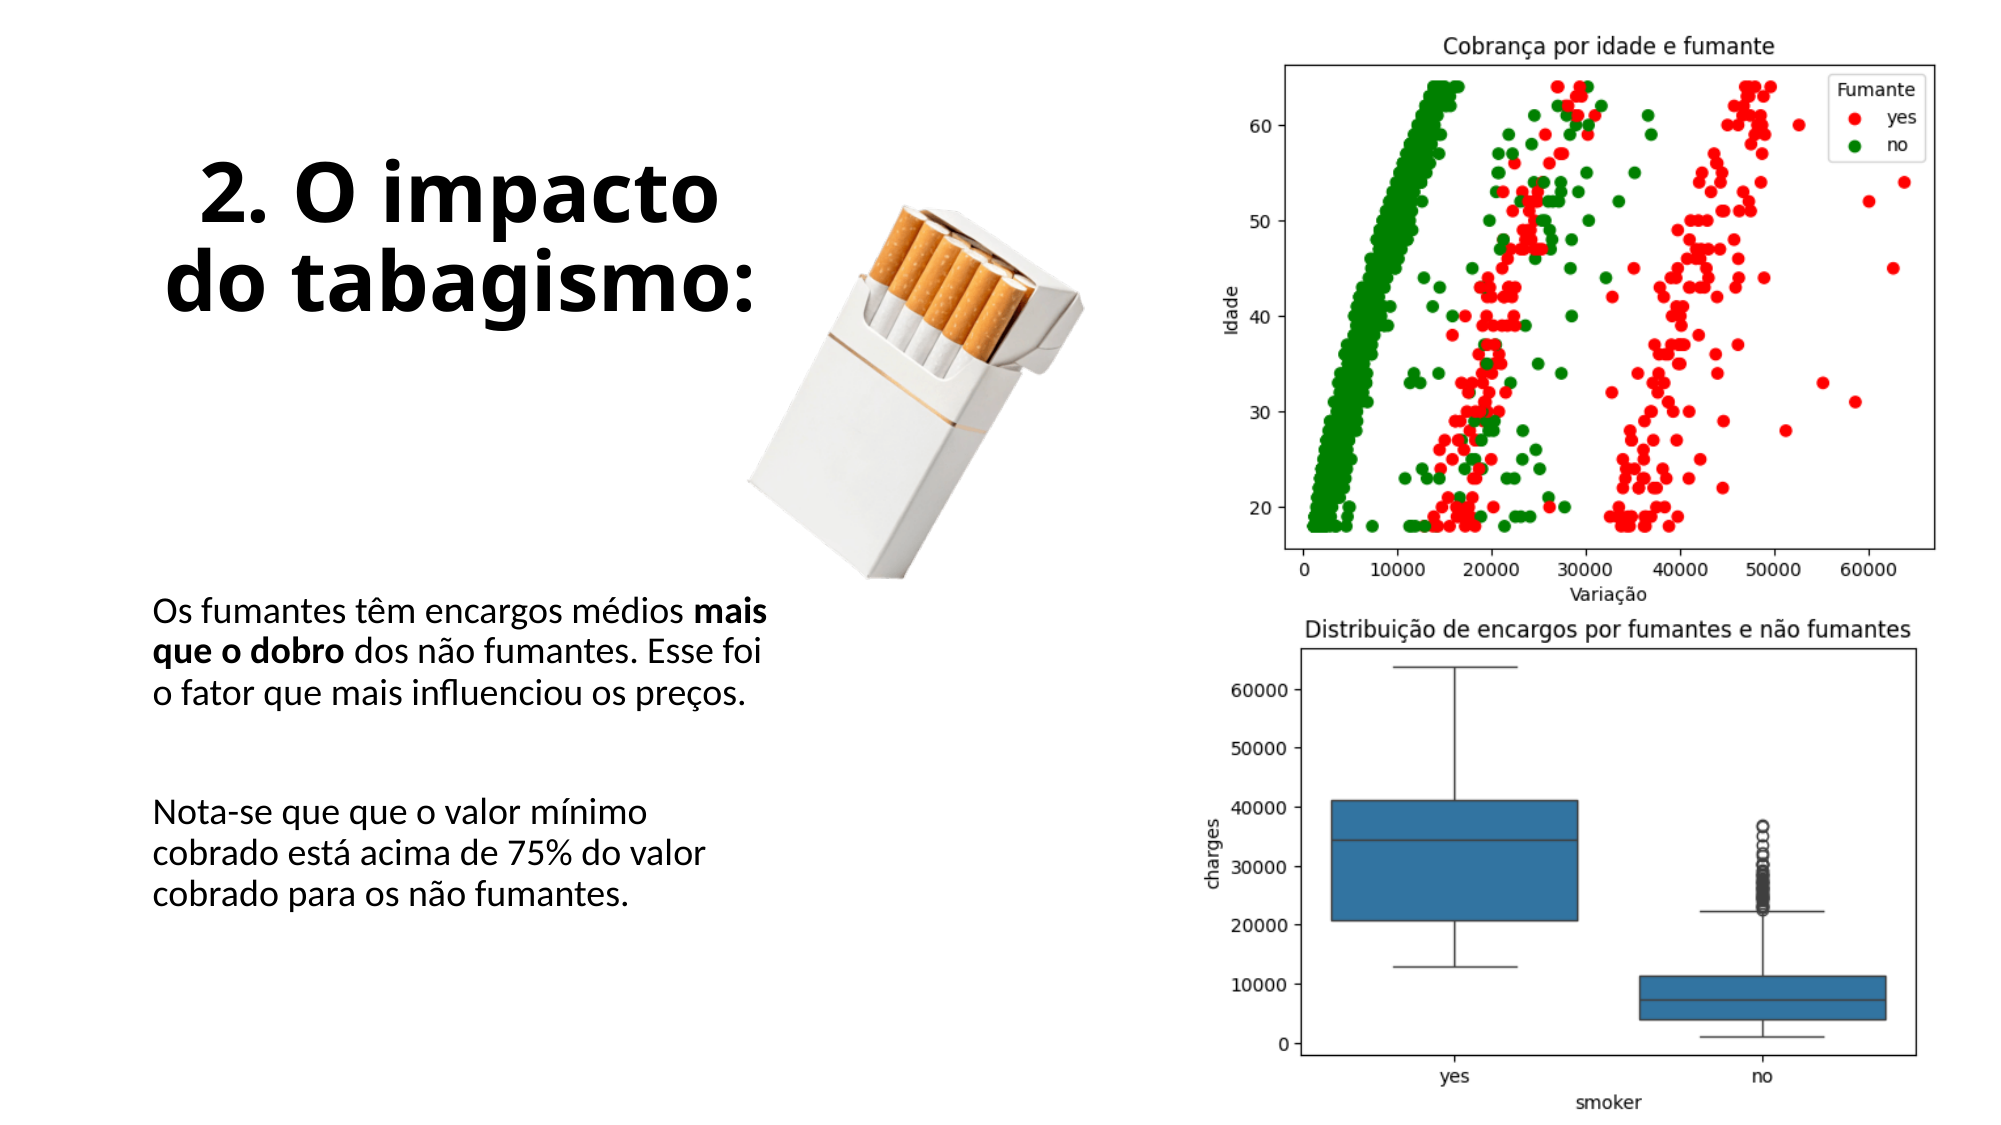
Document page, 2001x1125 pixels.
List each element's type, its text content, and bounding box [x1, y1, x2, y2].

picture [1191, 606, 1929, 1125]
list Os fumantes têm encargos médios mais que o dobro dos não fumantes. Esse foi o fator que mais influenciou os preços. Nota-se que que o valor mínimo cobrado está acima de 75% do valor cobrado para os não fumantes. [137, 582, 783, 963]
picture [700, 192, 1113, 604]
title 2. O impacto do tabagismo: [137, 75, 783, 338]
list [1210, 23, 1946, 618]
